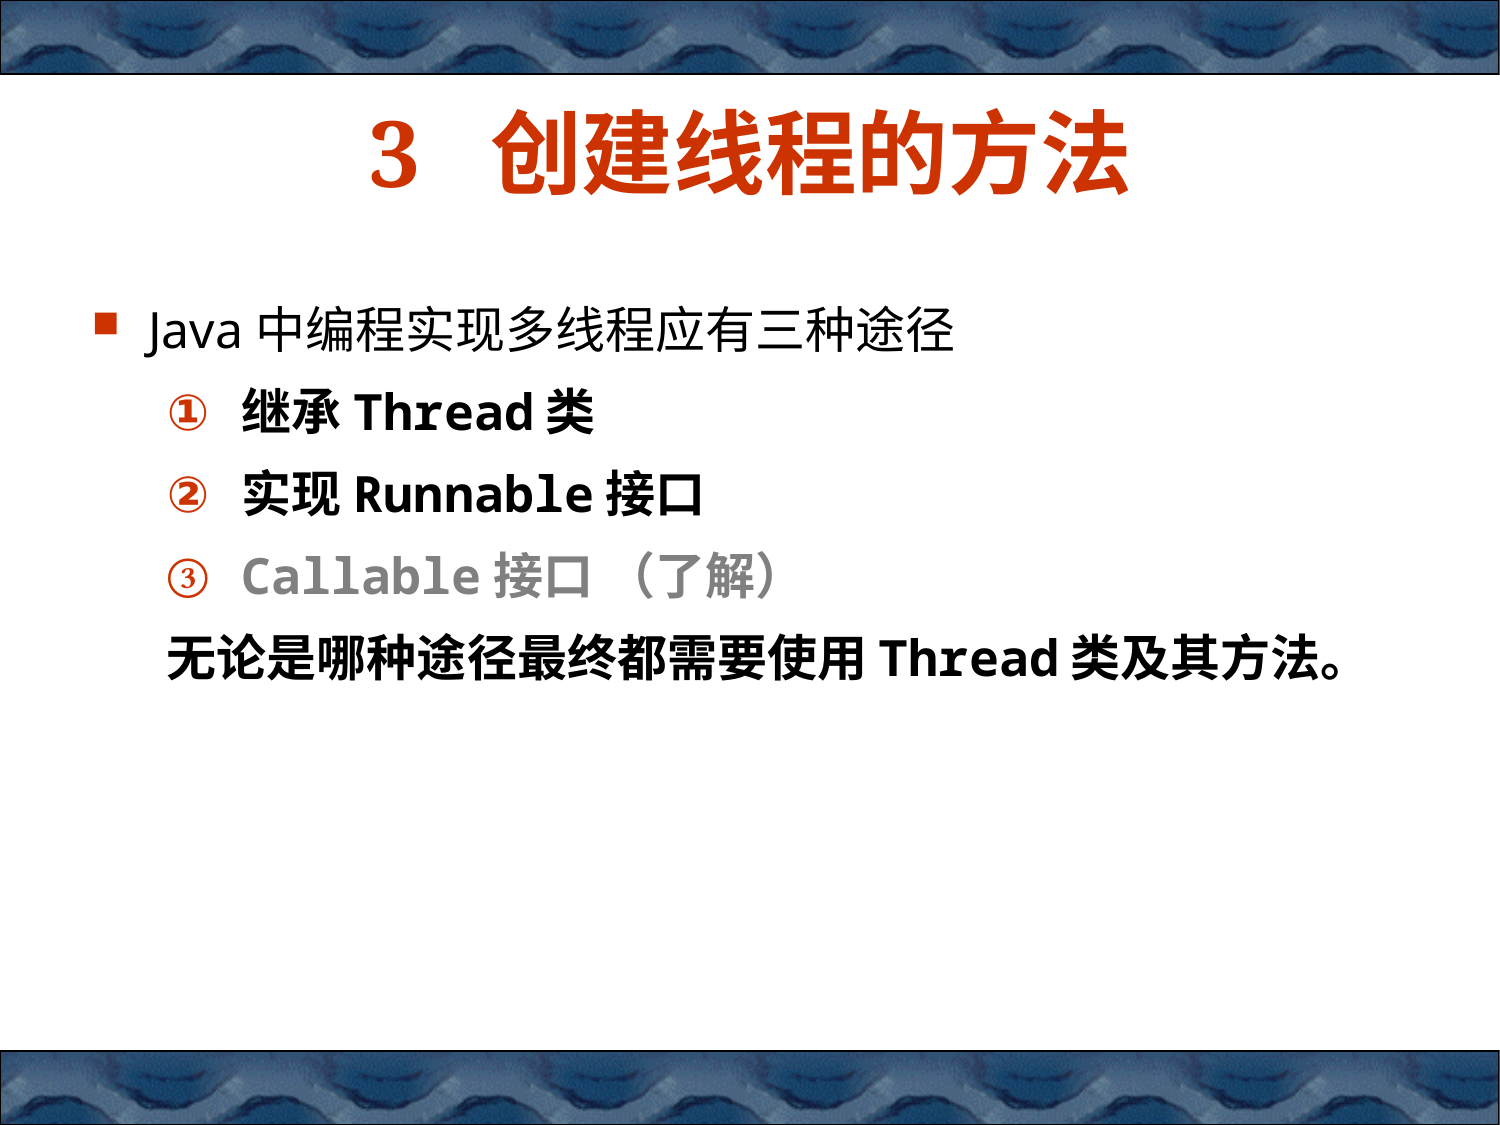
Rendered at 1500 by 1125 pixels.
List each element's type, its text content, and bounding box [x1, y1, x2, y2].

list Java中编程实现多线程应有三种途径 继承Thread类 实现Runnable接口 Callable接口 （了解） 无论是哪种途径最终都需要使用Thread类及其方法。 [76, 278, 1424, 1029]
title 3 创建线程的方法 [83, 90, 1418, 232]
picture [1, 1052, 1498, 1124]
picture [1, 1, 1498, 73]
